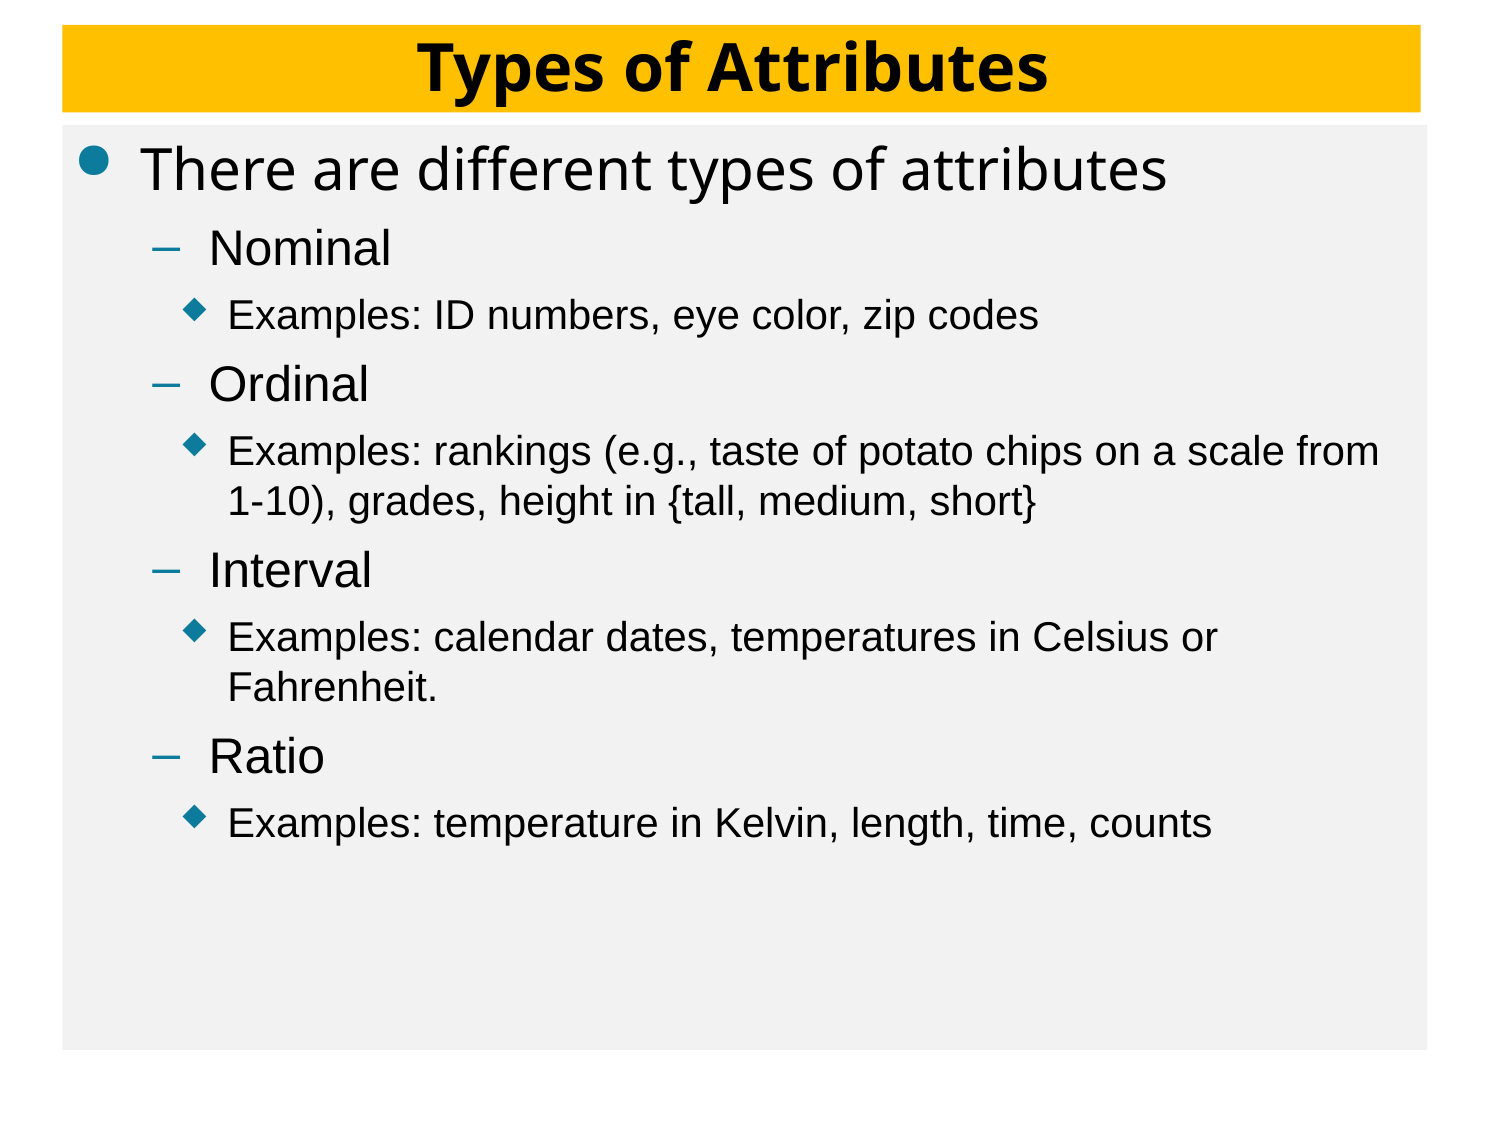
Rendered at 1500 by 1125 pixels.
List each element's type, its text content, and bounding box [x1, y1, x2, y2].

title Types of Attributes [61, 24, 1422, 113]
list There are different types of attributes Nominal Examples: ID numbers, eye color, zip codes Ordinal Examples: rankings (e.g., taste of potato chips on a scale from 1-10), grades, height in {tall, medium, short} Interval Examples: calendar dates, temperatures in Celsius or Fahrenheit. Ratio Examples: temperature in Kelvin, length, time, counts [61, 124, 1428, 1051]
